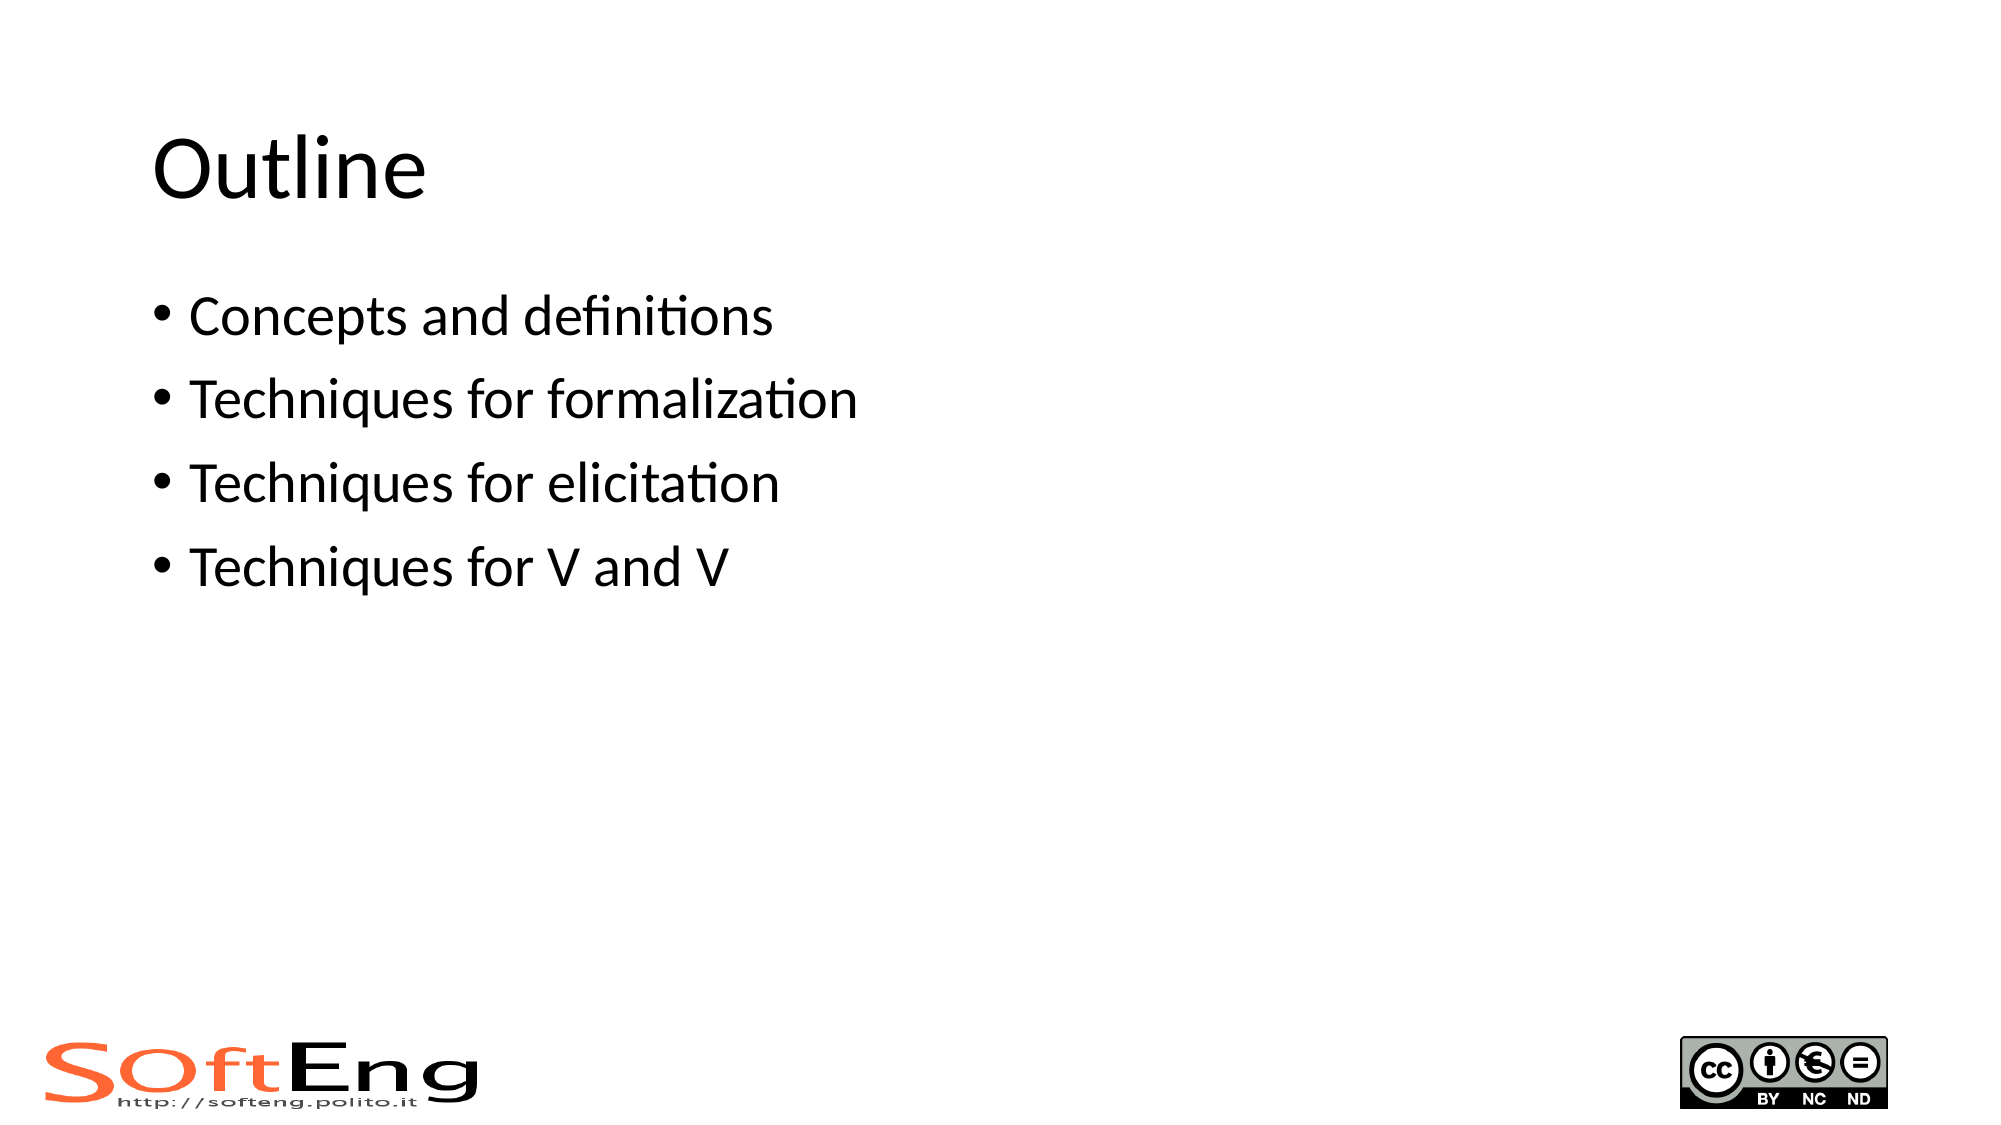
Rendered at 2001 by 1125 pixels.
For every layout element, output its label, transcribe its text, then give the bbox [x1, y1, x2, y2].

picture [1680, 1036, 1888, 1109]
picture [37, 1026, 488, 1119]
list Concepts and definitions Techniques for formalization Techniques for elicitation Techniques for V and V [137, 277, 1488, 1065]
title Outline [137, 59, 1863, 278]
